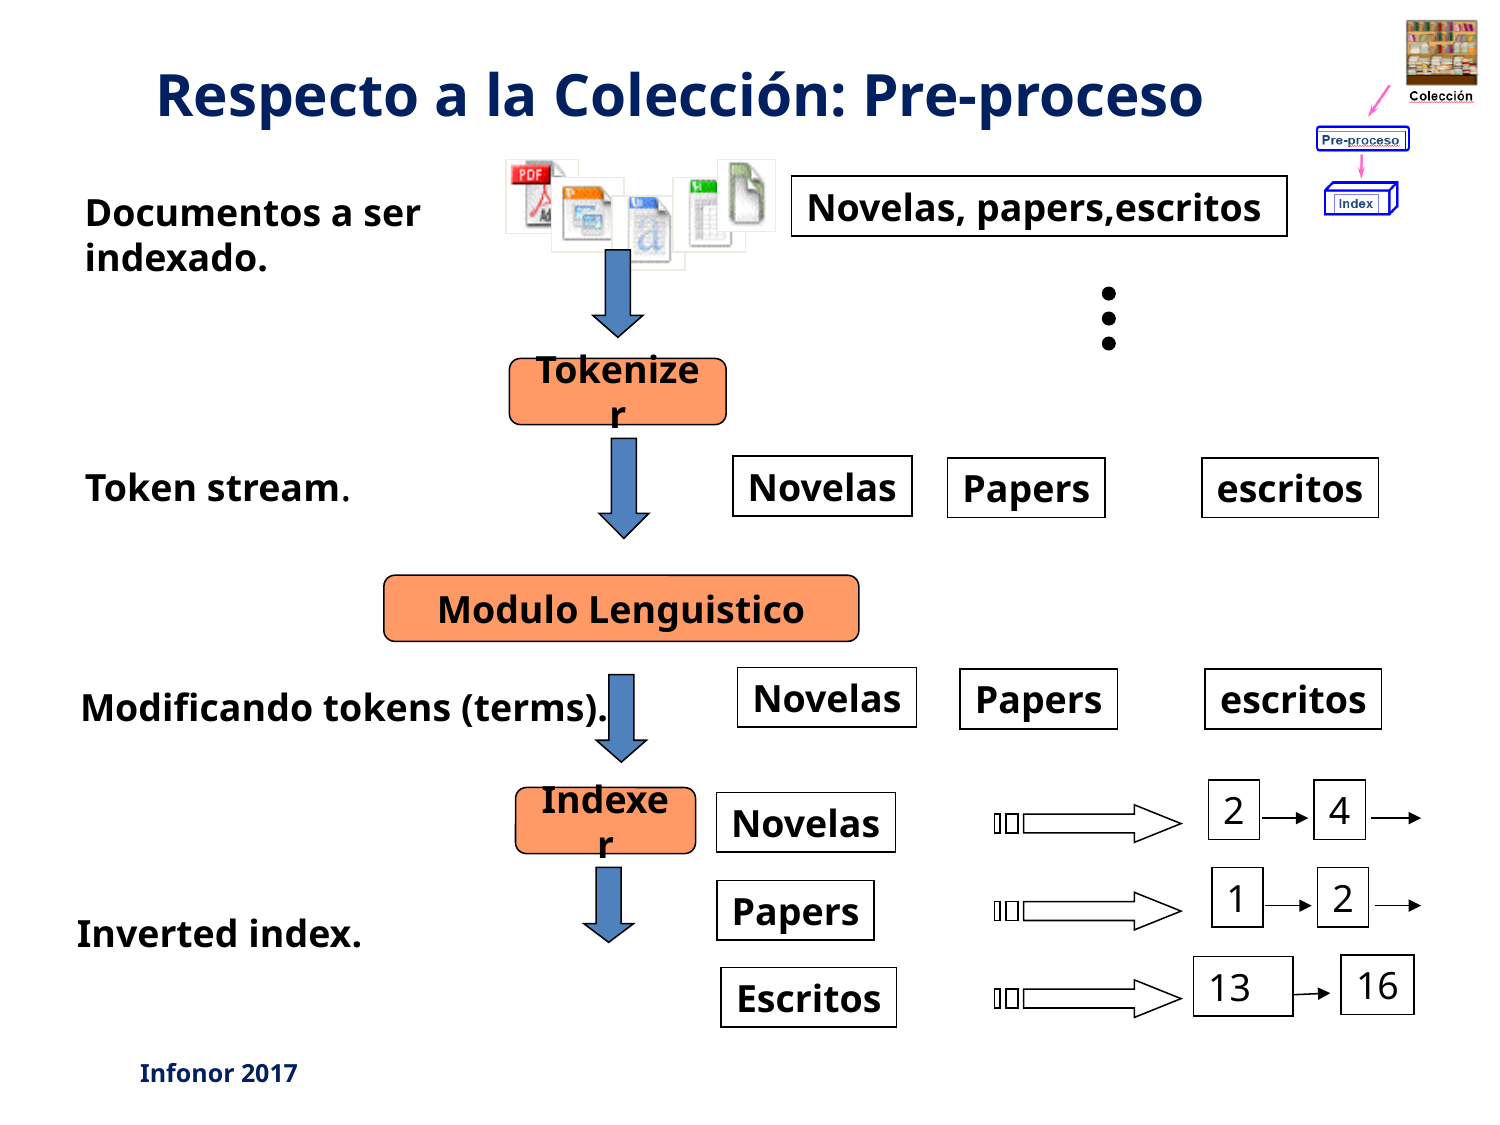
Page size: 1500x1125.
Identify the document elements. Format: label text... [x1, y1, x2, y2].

picture [1303, 10, 1487, 227]
slide_number Infonor 2017 [125, 1042, 475, 1103]
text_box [71, 574, 1381, 763]
text_box Novelas, papers,escritos [791, 187, 1287, 236]
text_box [1102, 287, 1116, 300]
text_box Respecto a la Colección: Pre-proceso [5, 0, 1356, 187]
text_box Documentos a ser indexado. [69, 187, 447, 286]
text_box [1102, 312, 1116, 325]
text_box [506, 159, 776, 270]
text_box [592, 277, 643, 338]
text_box [1102, 337, 1116, 350]
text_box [71, 357, 1378, 539]
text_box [60, 779, 1426, 1034]
